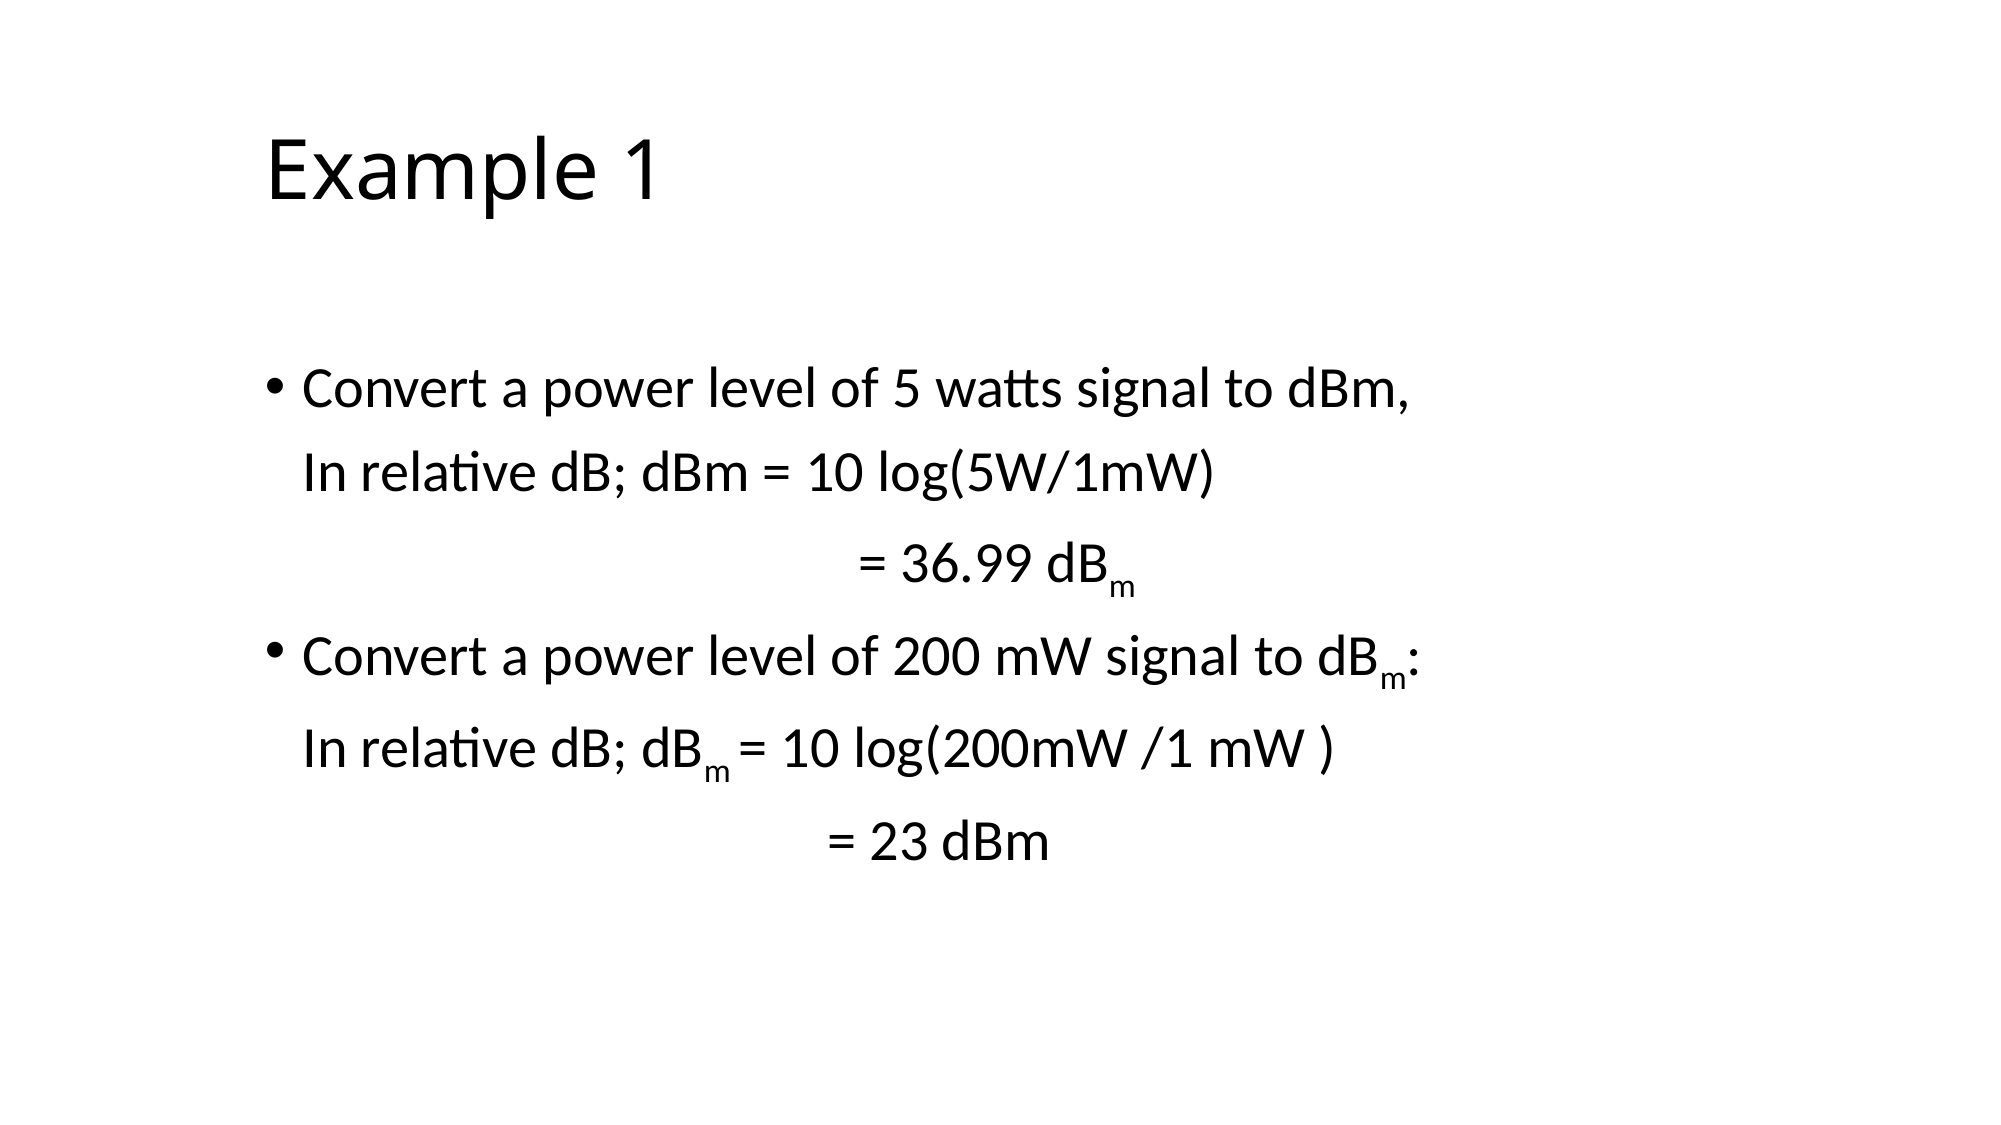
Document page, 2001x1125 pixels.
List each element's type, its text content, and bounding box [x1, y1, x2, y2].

list Convert a power level of 5 watts signal to dBm, In relative dB; dBm = 10 log(5W/1mW) = 36.99 dBm Convert a power level of 200 mW signal to dBm: In relative dB; dBm = 10 log(200mW /1 mW ) = 23 dBm [249, 350, 1750, 1050]
title Example 1 [249, 45, 1750, 300]
